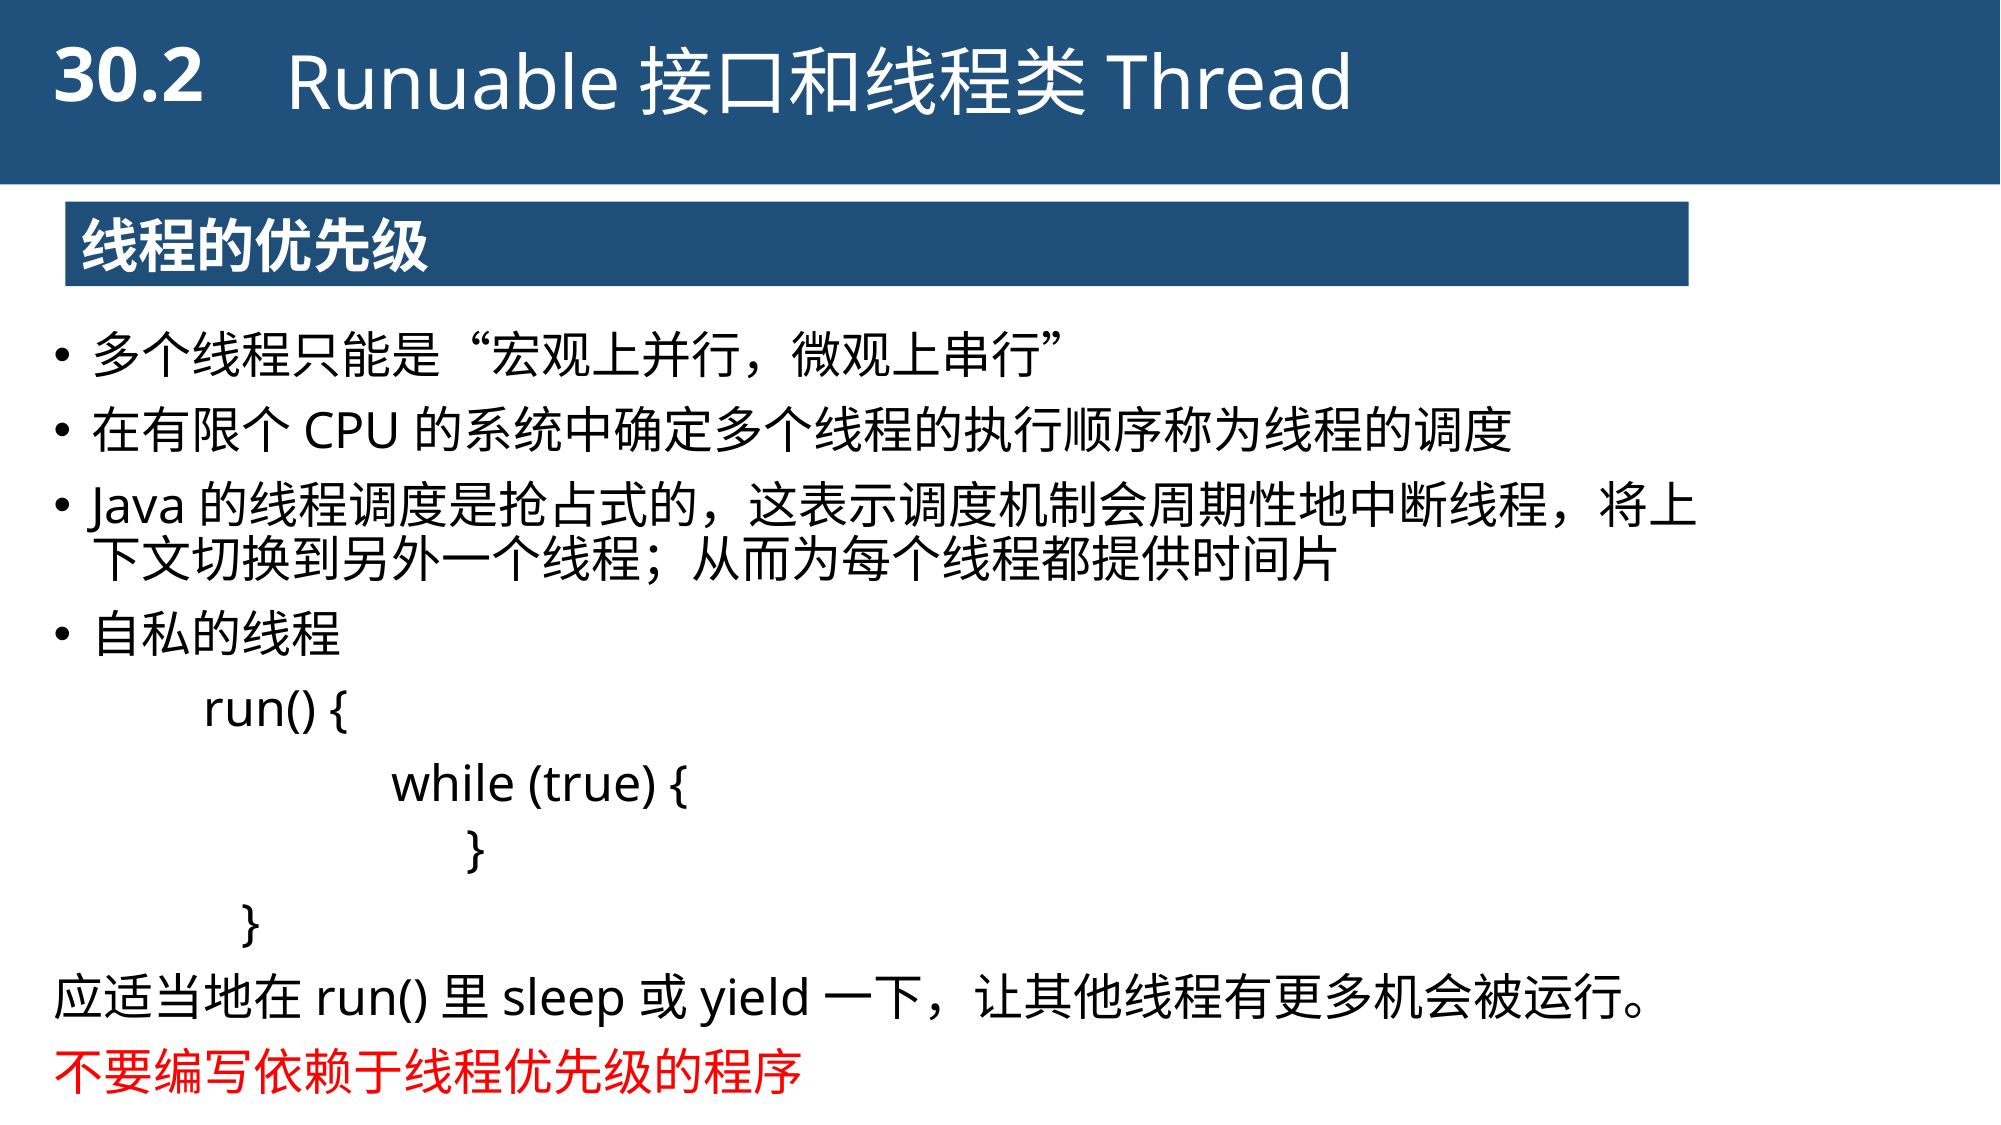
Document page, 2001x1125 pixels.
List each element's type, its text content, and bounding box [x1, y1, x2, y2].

text_box 线程的优先级 [65, 201, 1689, 287]
text_box 多个线程只能是“宏观上并行，微观上串行” 在有限个CPU的系统中确定多个线程的执行顺序称为线程的调度 Java的线程调度是抢占式的，这表示调度机制会周期性地中断线程，将上下文切换到另外一个线程；从而为每个线程都提供时间片 自私的线程 run() { while (true) { } } 应适当地在run()里sleep或yield一下，让其他线程有更多机会被运行。 不要编写依赖于线程优先级的程序 [38, 323, 1757, 1111]
list 30.2 [38, 28, 244, 166]
list Runuable接口和线程类Thread [270, 36, 1484, 119]
